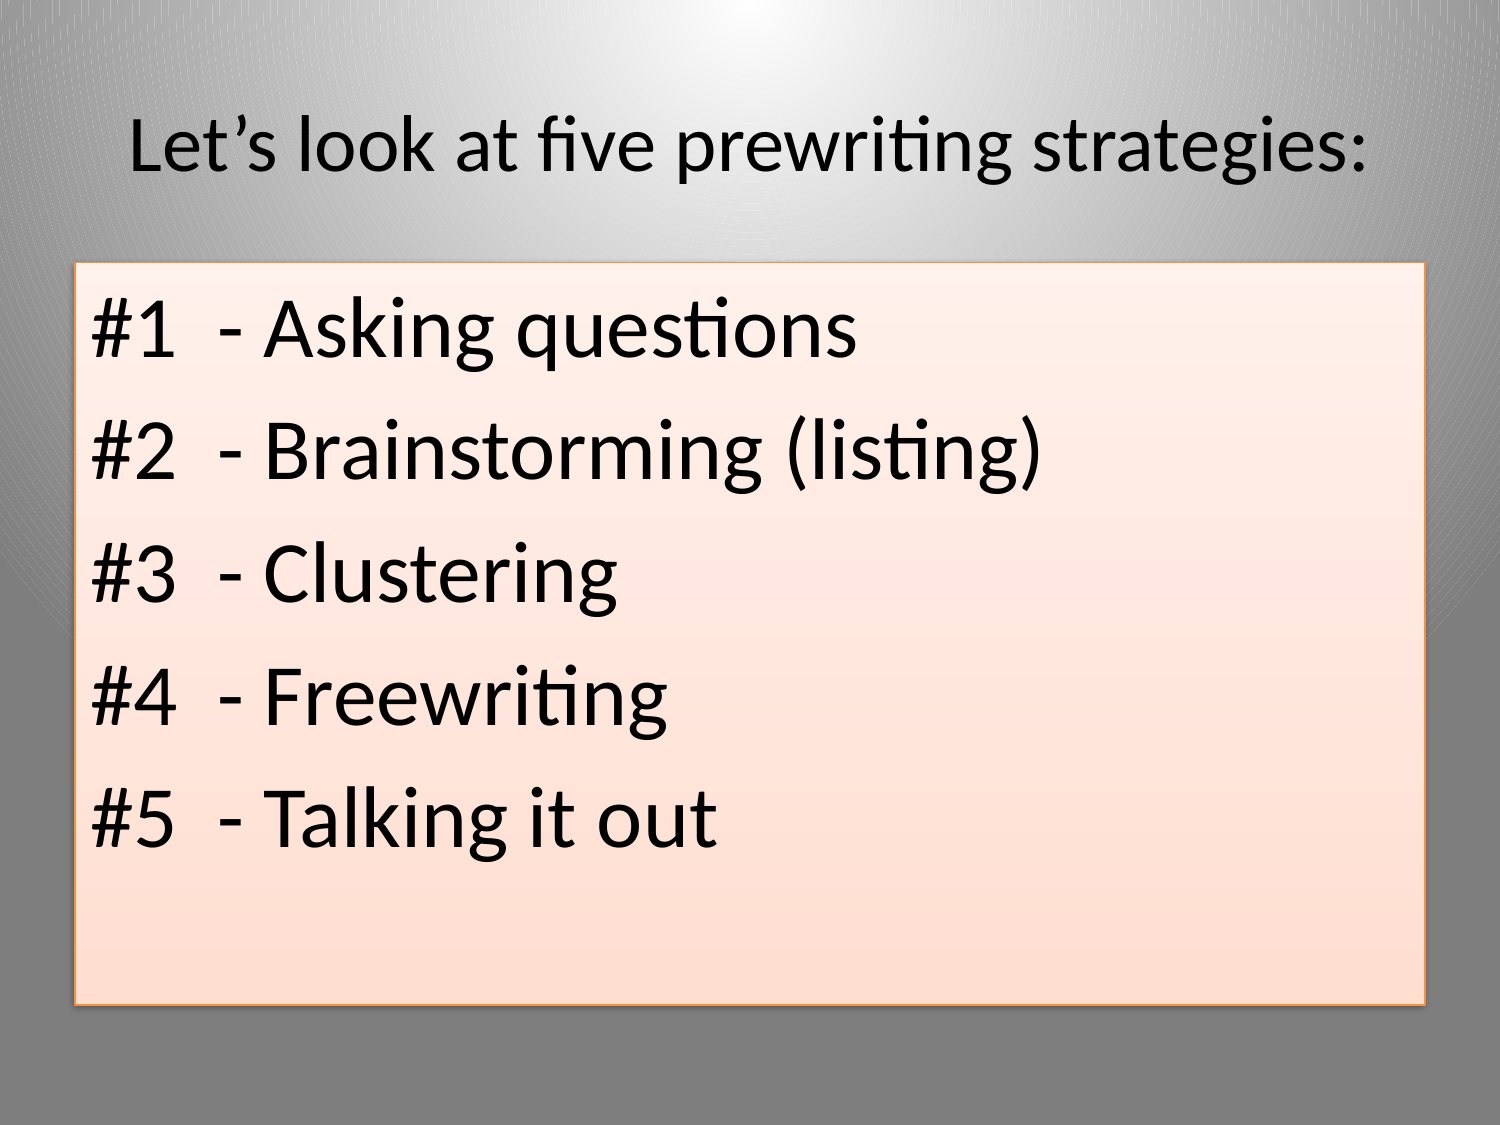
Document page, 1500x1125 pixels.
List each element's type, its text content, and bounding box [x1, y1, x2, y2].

list #1 - Asking questions #2 - Brainstorming (listing) #3 - Clustering #4 - Freewriting #5 - Talking it out [74, 262, 1426, 1006]
title Let’s look at five prewriting strategies: [75, 45, 1425, 233]
